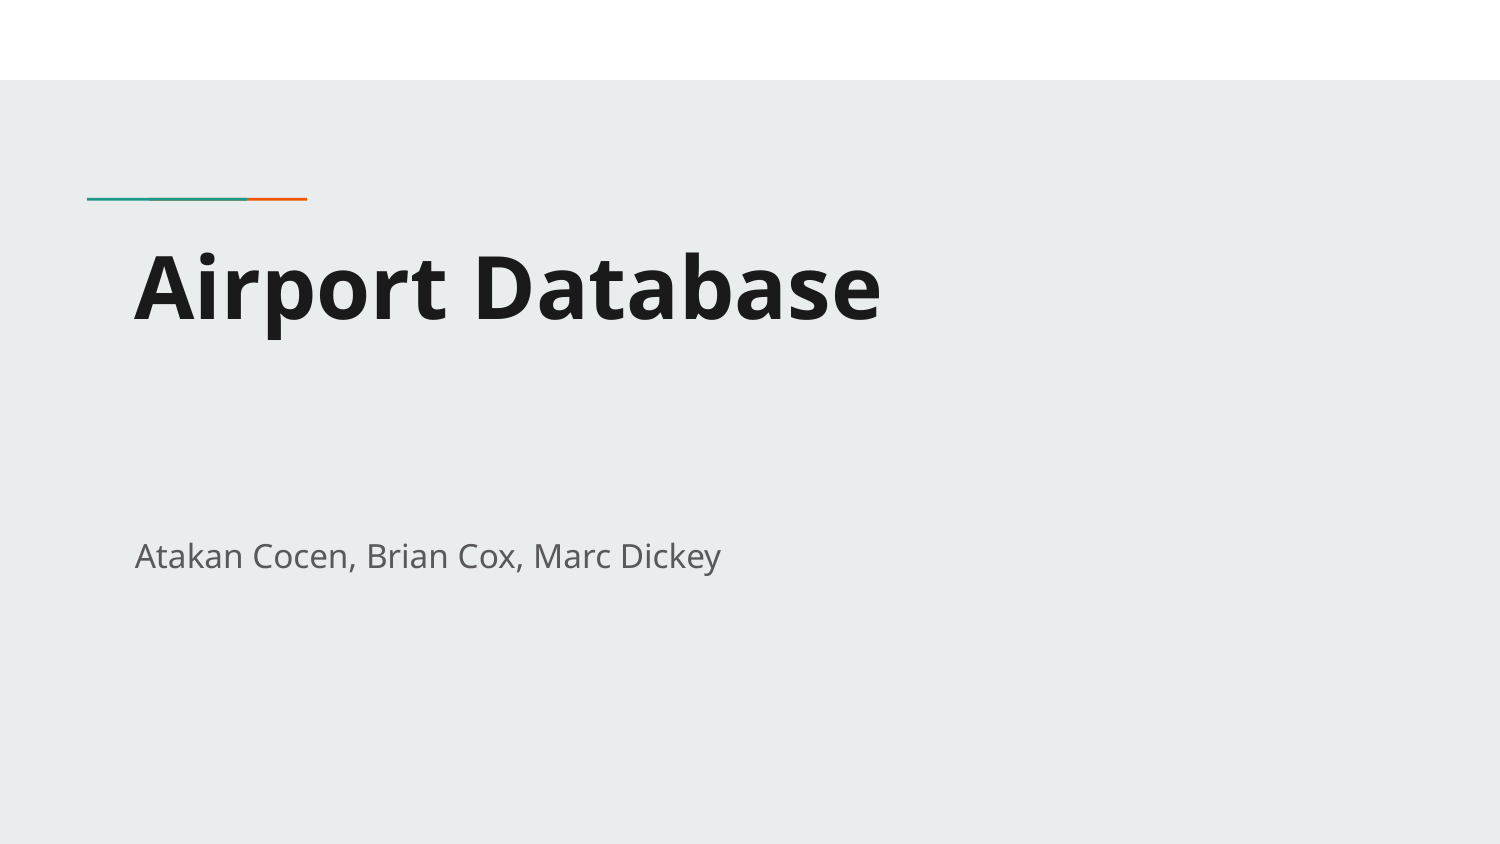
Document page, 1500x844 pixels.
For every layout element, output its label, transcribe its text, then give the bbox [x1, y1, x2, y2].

title Airport Database [119, 216, 1381, 490]
subtitle Atakan Cocen, Brian Cox, Marc Dickey [119, 520, 1381, 610]
